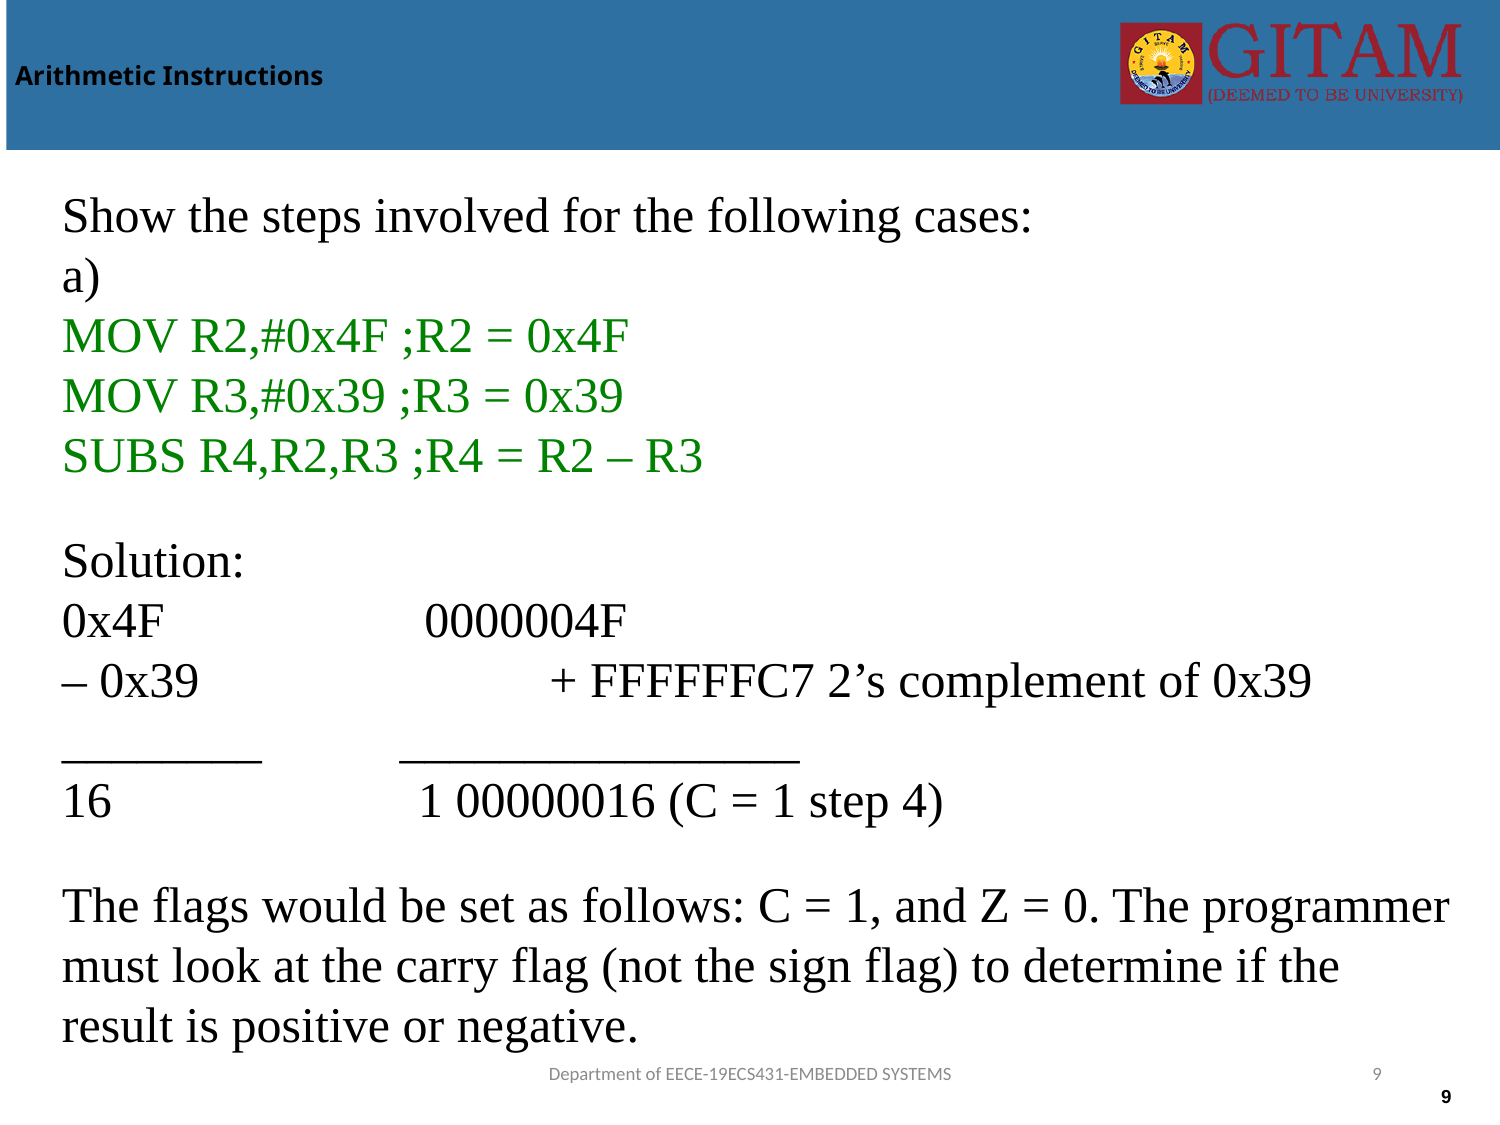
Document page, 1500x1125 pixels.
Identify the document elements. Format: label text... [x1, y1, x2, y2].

text_box 9 [1434, 1083, 1470, 1108]
slide_number 9 [1059, 1061, 1397, 1103]
text_box Show the steps involved for the following cases: a) MOV R2,#0x4F ;R2 = 0x4F MOV R3,#0x39 ;R3 = 0x39 SUBS R4,R2,R3 ;R4 = R2 – R3 Solution: 0x4F 0000004F – 0x39 + FFFFFFC7 2’s complement of 0x39 ________ ________________ 1 00000016 (C = 1 step 4) The flags would be set as follows: C = 1, and Z = 0. The programmer must look at the carry flag (not the sign flag) to determine if the result is positive or negative. [47, 175, 1469, 1061]
picture [1112, 15, 1469, 117]
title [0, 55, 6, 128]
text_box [6, 0, 1500, 151]
footer Department of EECE-19ECS431-EMBEDDED SYSTEMS [496, 1061, 1004, 1103]
